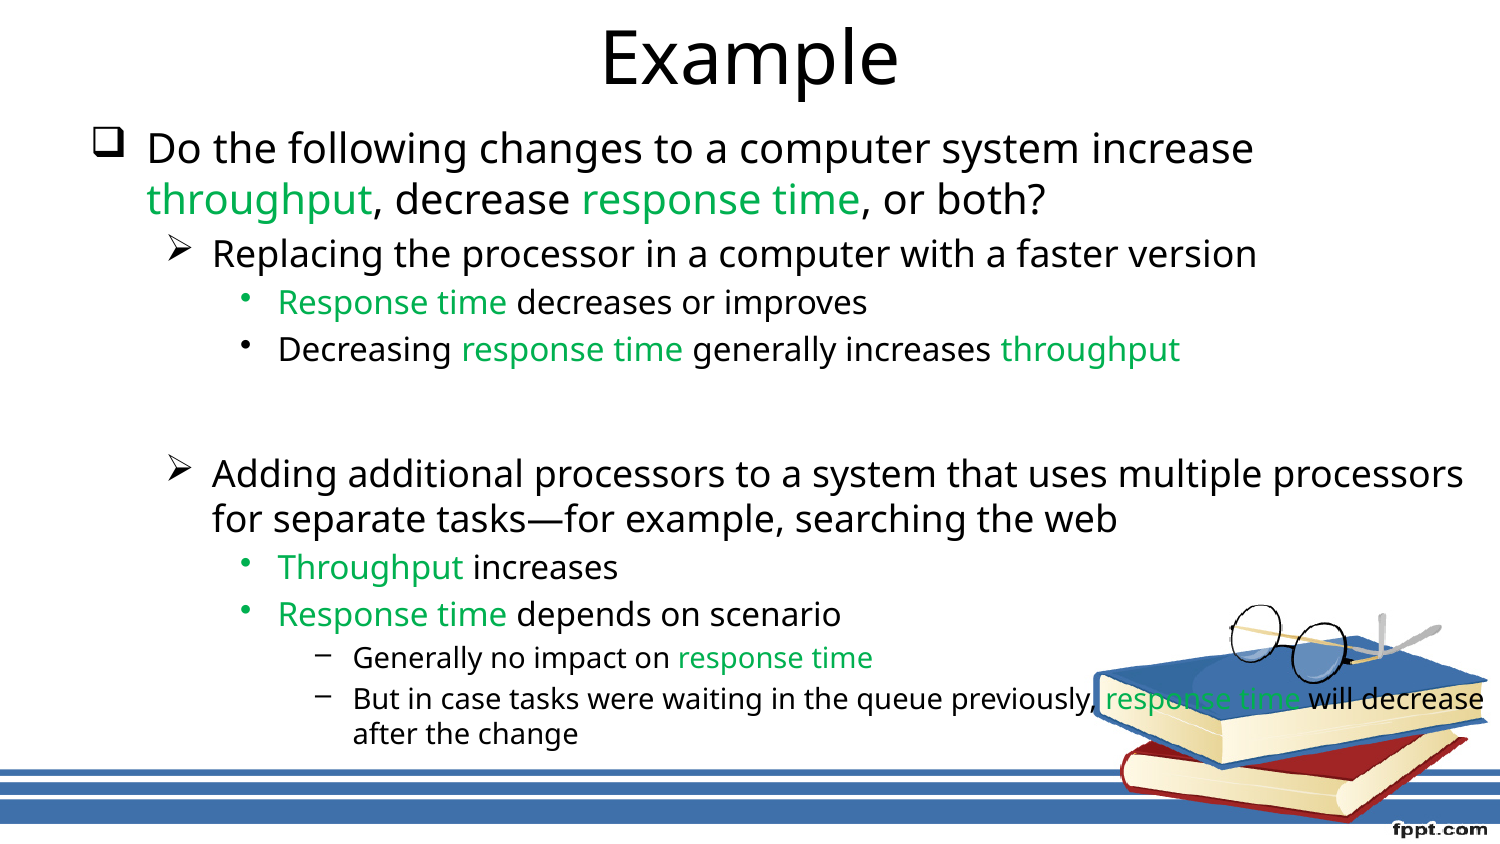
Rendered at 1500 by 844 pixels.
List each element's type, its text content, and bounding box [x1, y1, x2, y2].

picture [0, 0, 1500, 844]
list Do the following changes to a computer system increase throughput, decrease response time, or both? Replacing the processor in a computer with a faster version Response time decreases or improves Decreasing response time generally increases throughput Adding additional processors to a system that uses multiple processors for separate tasks—for example, searching the web Throughput increases Response time depends on scenario Generally no impact on response time But in case tasks were waiting in the queue previously, response time will decrease after the change [75, 114, 1500, 754]
title Example [75, 8, 1425, 102]
